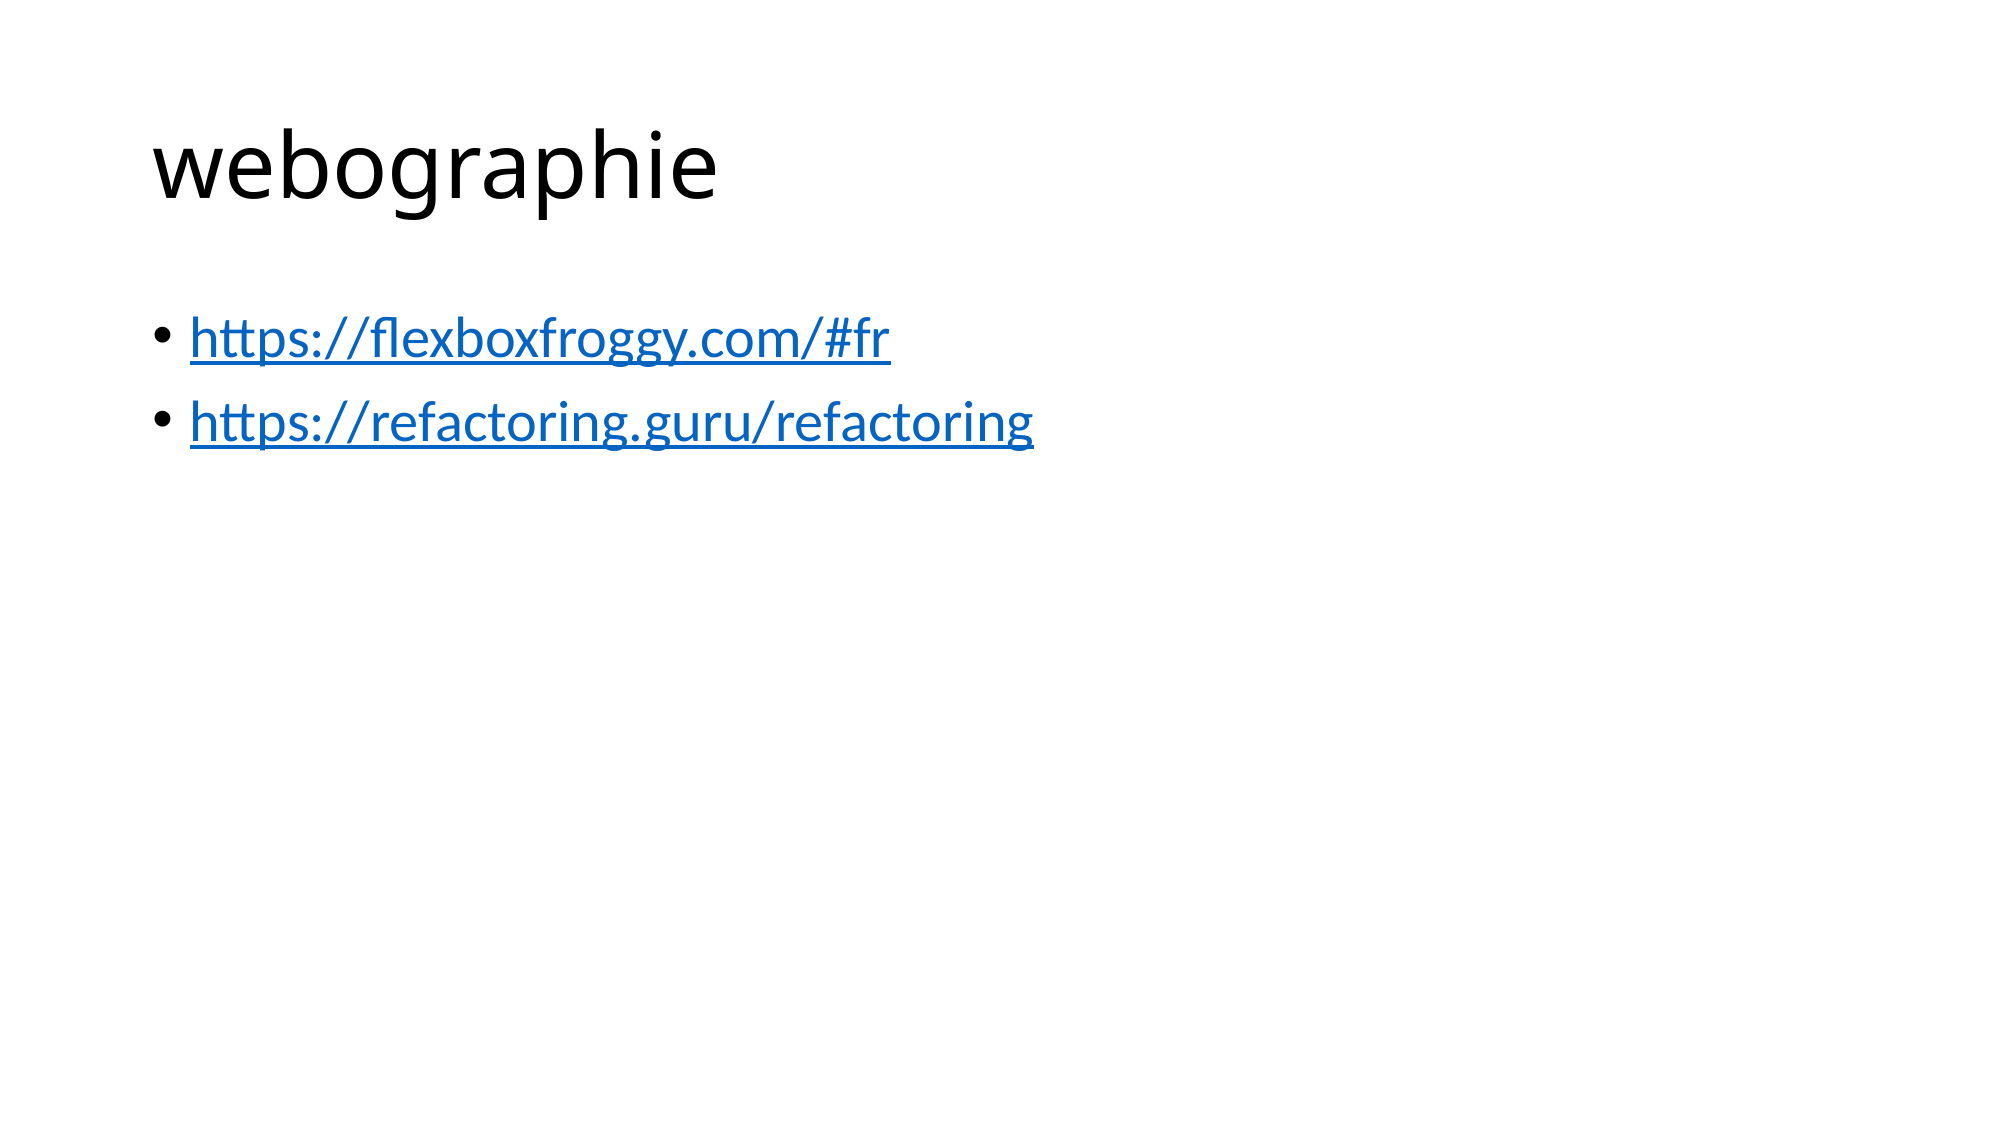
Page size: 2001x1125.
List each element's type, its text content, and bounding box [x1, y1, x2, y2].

title webographie [137, 59, 1863, 278]
list https://flexboxfroggy.com/#fr https://refactoring.guru/refactoring [137, 299, 1863, 1014]
